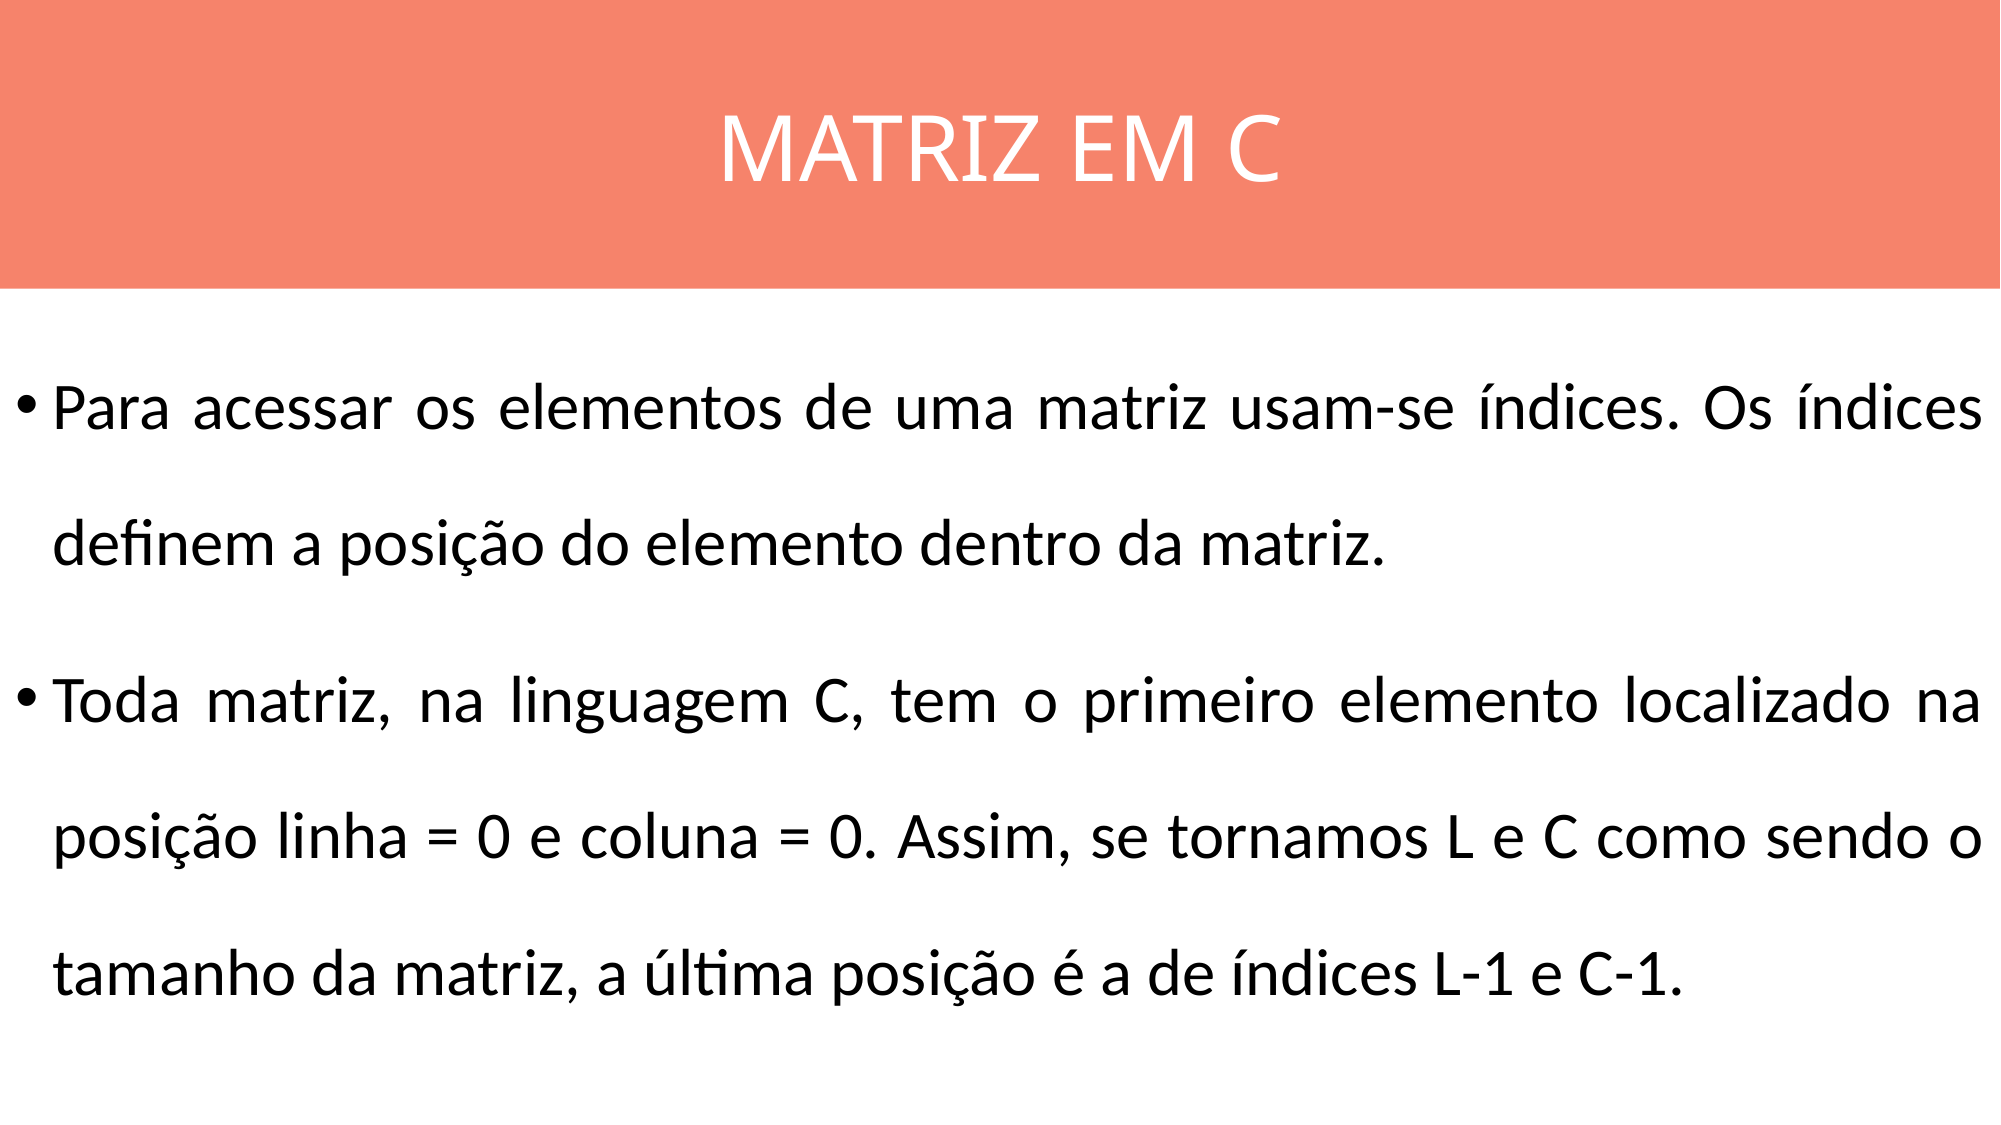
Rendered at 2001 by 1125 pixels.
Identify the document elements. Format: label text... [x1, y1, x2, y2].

text_box MATRIZ EM C [0, 0, 2000, 290]
list Para acessar os elementos de uma matriz usam-se índices. Os índices definem a posição do elemento dentro da matriz. Toda matriz, na linguagem C, tem o primeiro elemento localizado na posição linha = 0 e coluna = 0. Assim, se tornamos L e C como sendo o tamanho da matriz, a última posição é a de índices L-1 e C-1. [0, 299, 2000, 1125]
